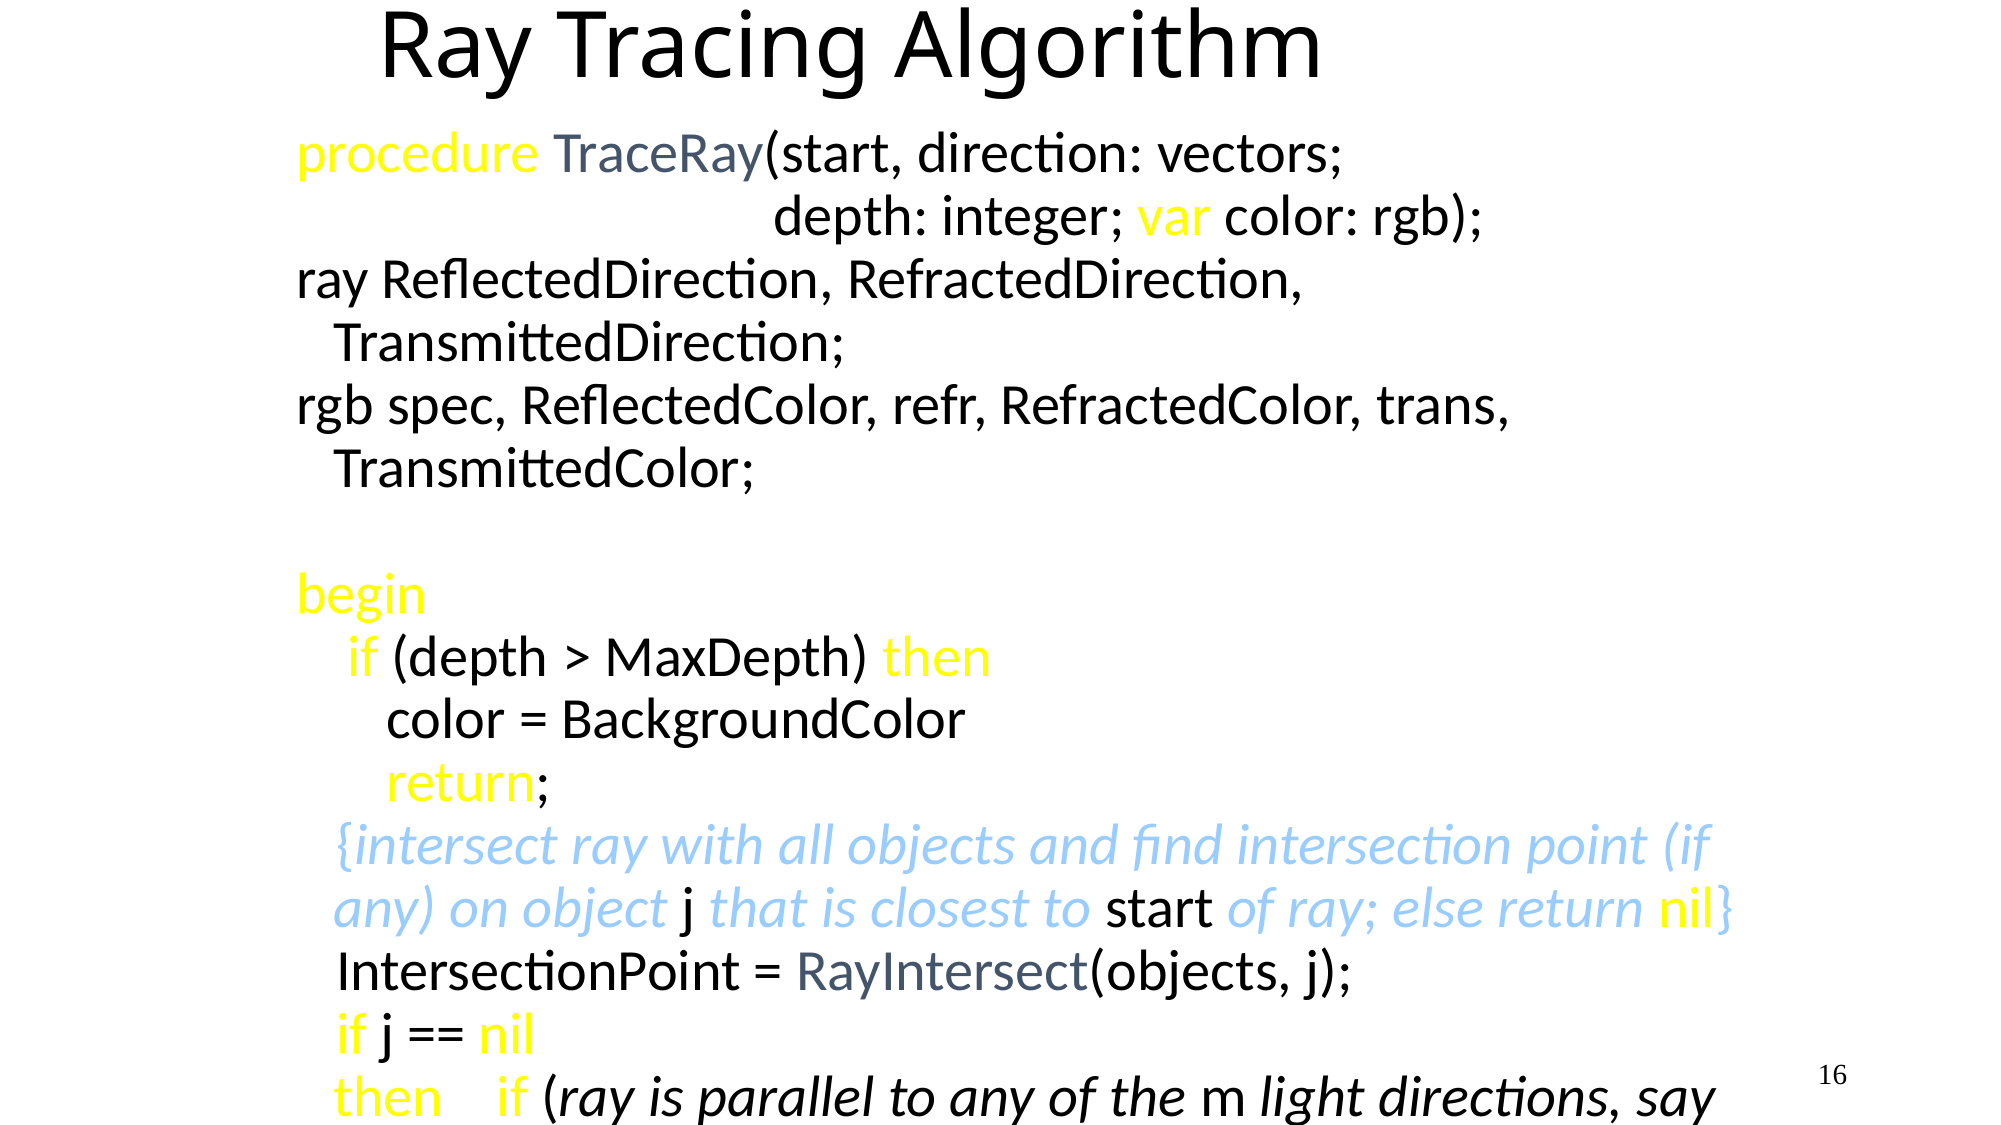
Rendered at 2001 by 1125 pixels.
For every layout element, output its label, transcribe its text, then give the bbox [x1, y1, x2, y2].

slide_number 16 [1412, 1042, 1863, 1103]
title Ray Tracing Algorithm [362, 0, 1638, 114]
list procedure TraceRay(start, direction: vectors; depth: integer; var color: rgb); ray ReflectedDirection, RefractedDirection, TransmittedDirection; rgb spec, ReflectedColor, refr, RefractedColor, trans, TransmittedColor; begin if (depth > MaxDepth) then color = BackgroundColor return; {intersect ray with all objects and find intersection point (if any) on object j that is closest to start of ray; else return nil} IntersectionPoint = RayIntersect(objects, j); if j == nil then if (ray is parallel to any of the m light directions, say k) then color = LtSource[k] else color = BackgroundColor else {have first intersection with object j} [281, 114, 1759, 1125]
